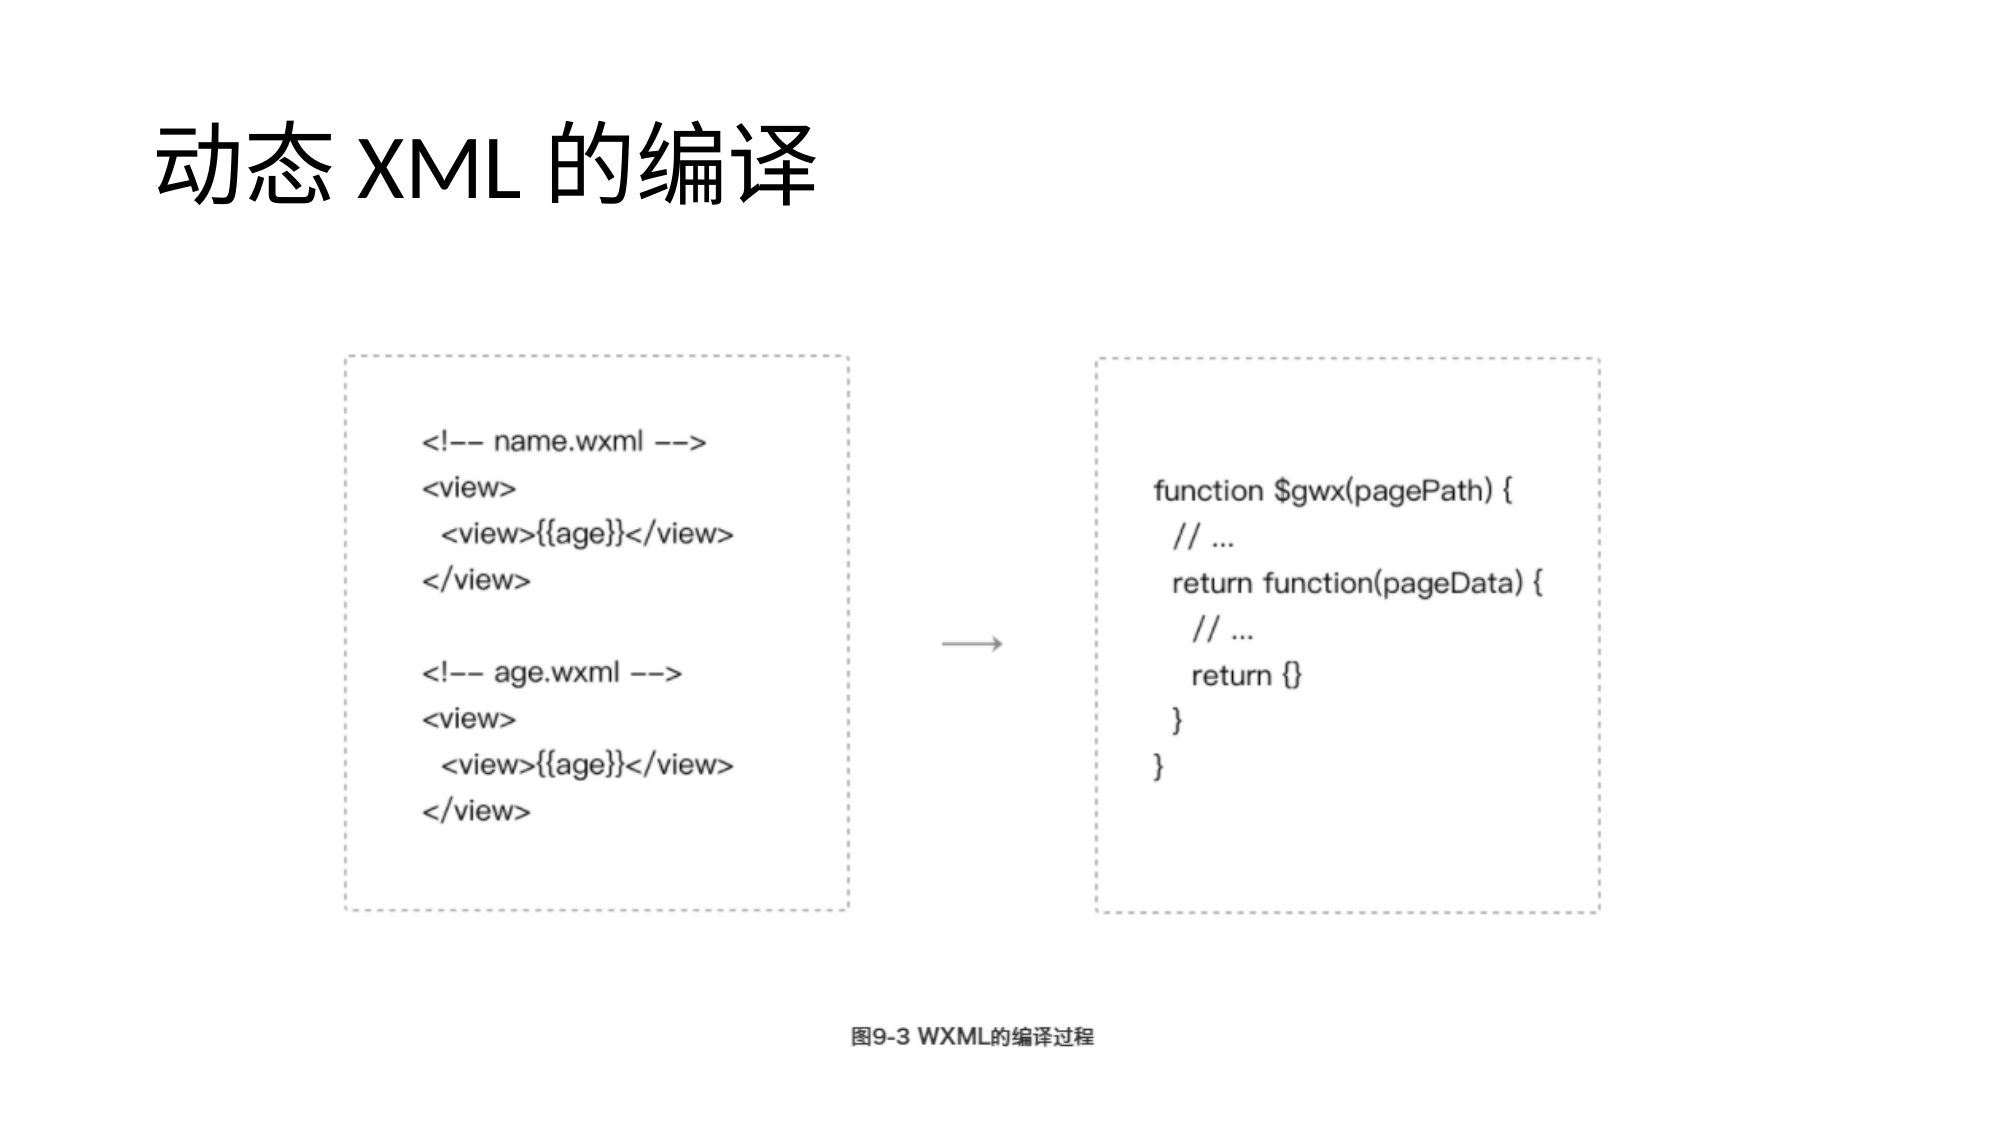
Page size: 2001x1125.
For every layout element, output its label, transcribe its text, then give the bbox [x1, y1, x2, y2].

picture [276, 299, 1679, 1065]
title 动态XML的编译 [137, 59, 1863, 278]
